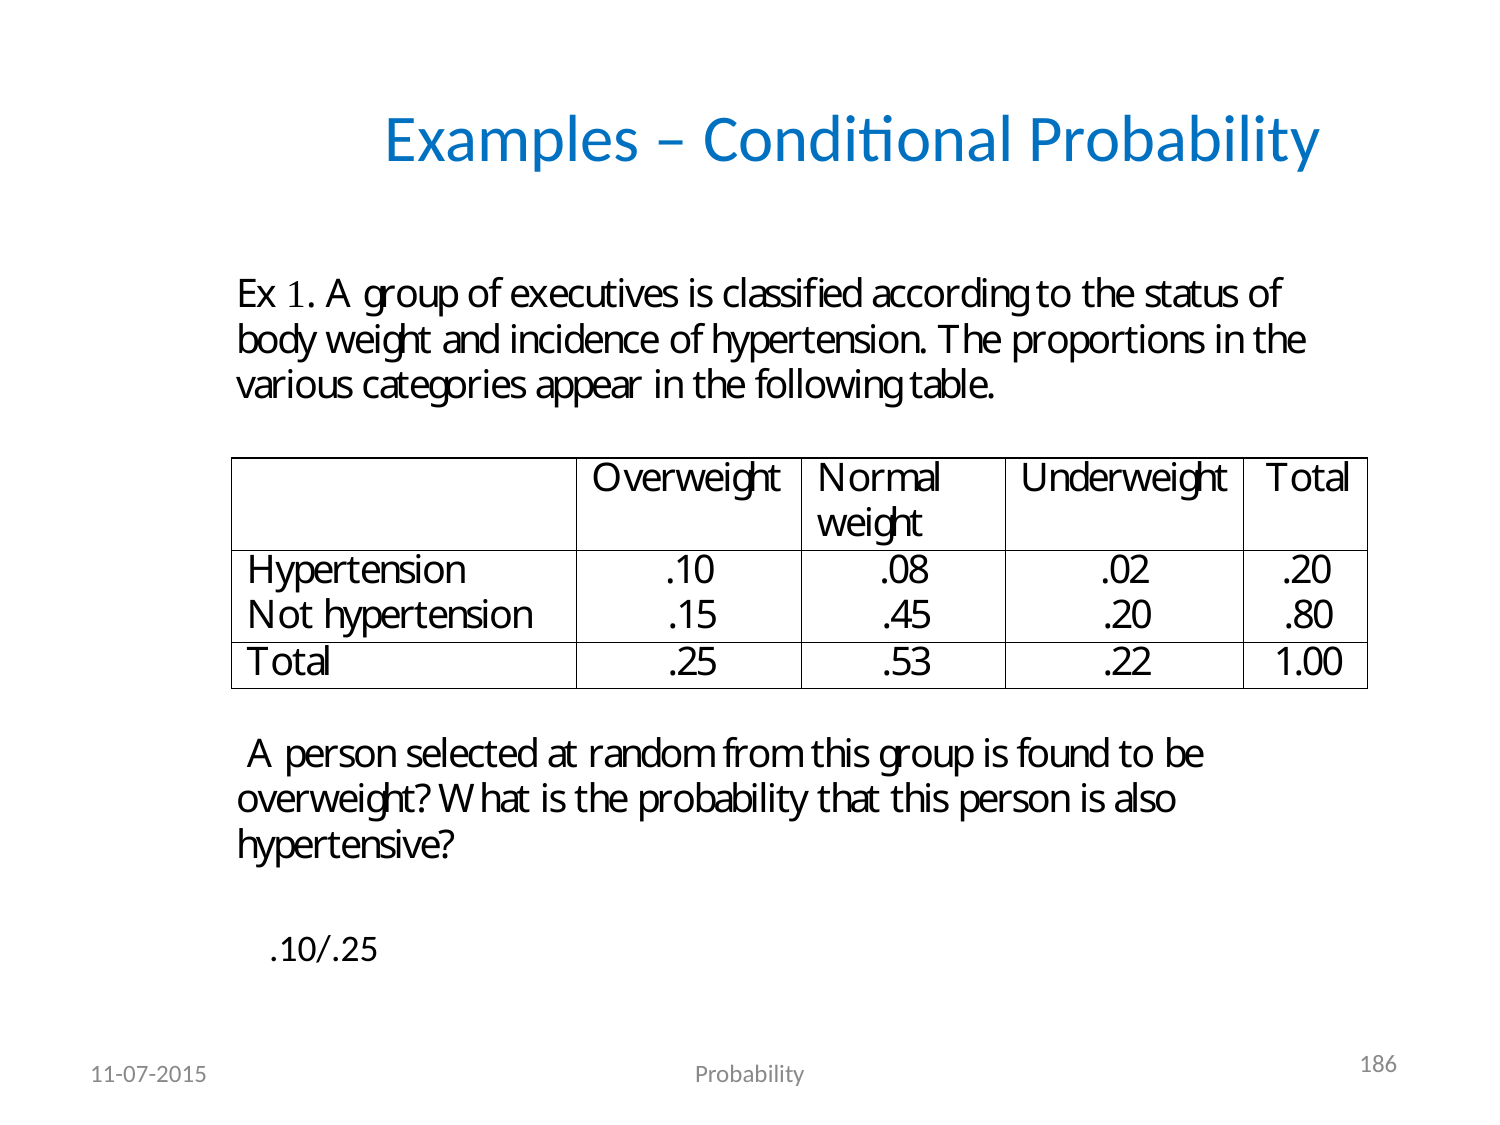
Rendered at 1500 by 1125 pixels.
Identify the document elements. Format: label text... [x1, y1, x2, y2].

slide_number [75, 1042, 425, 1103]
text_box Examples – Conditional Probability [370, 87, 1337, 183]
footer Probability [512, 1042, 988, 1103]
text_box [224, 274, 1372, 950]
text_box .10/.25 [254, 958, 394, 977]
slide_number 186 [1100, 1025, 1413, 1100]
